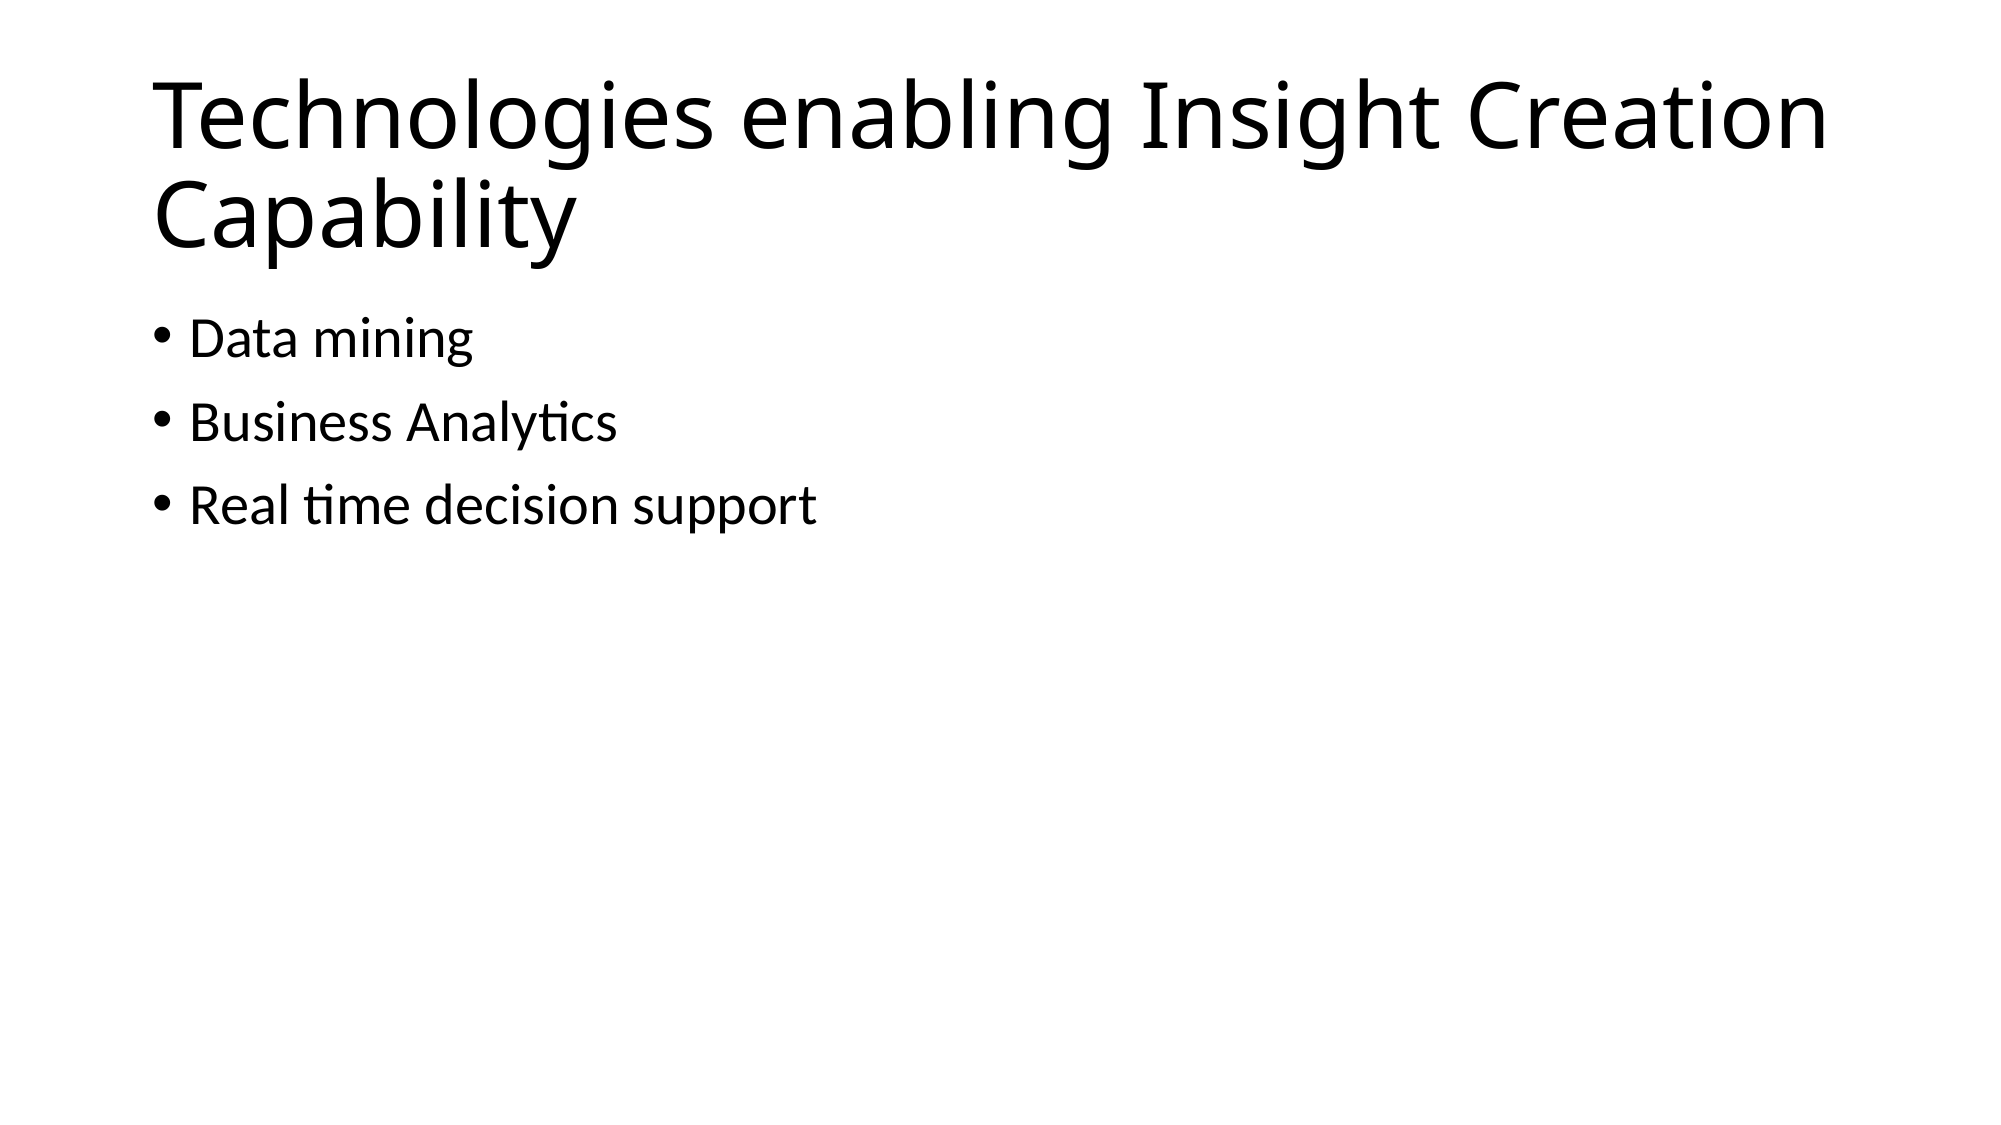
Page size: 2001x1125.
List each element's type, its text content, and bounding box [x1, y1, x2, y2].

list Data mining Business Analytics Real time decision support [137, 299, 1863, 1014]
title Technologies enabling Insight Creation Capability [137, 59, 1863, 278]
